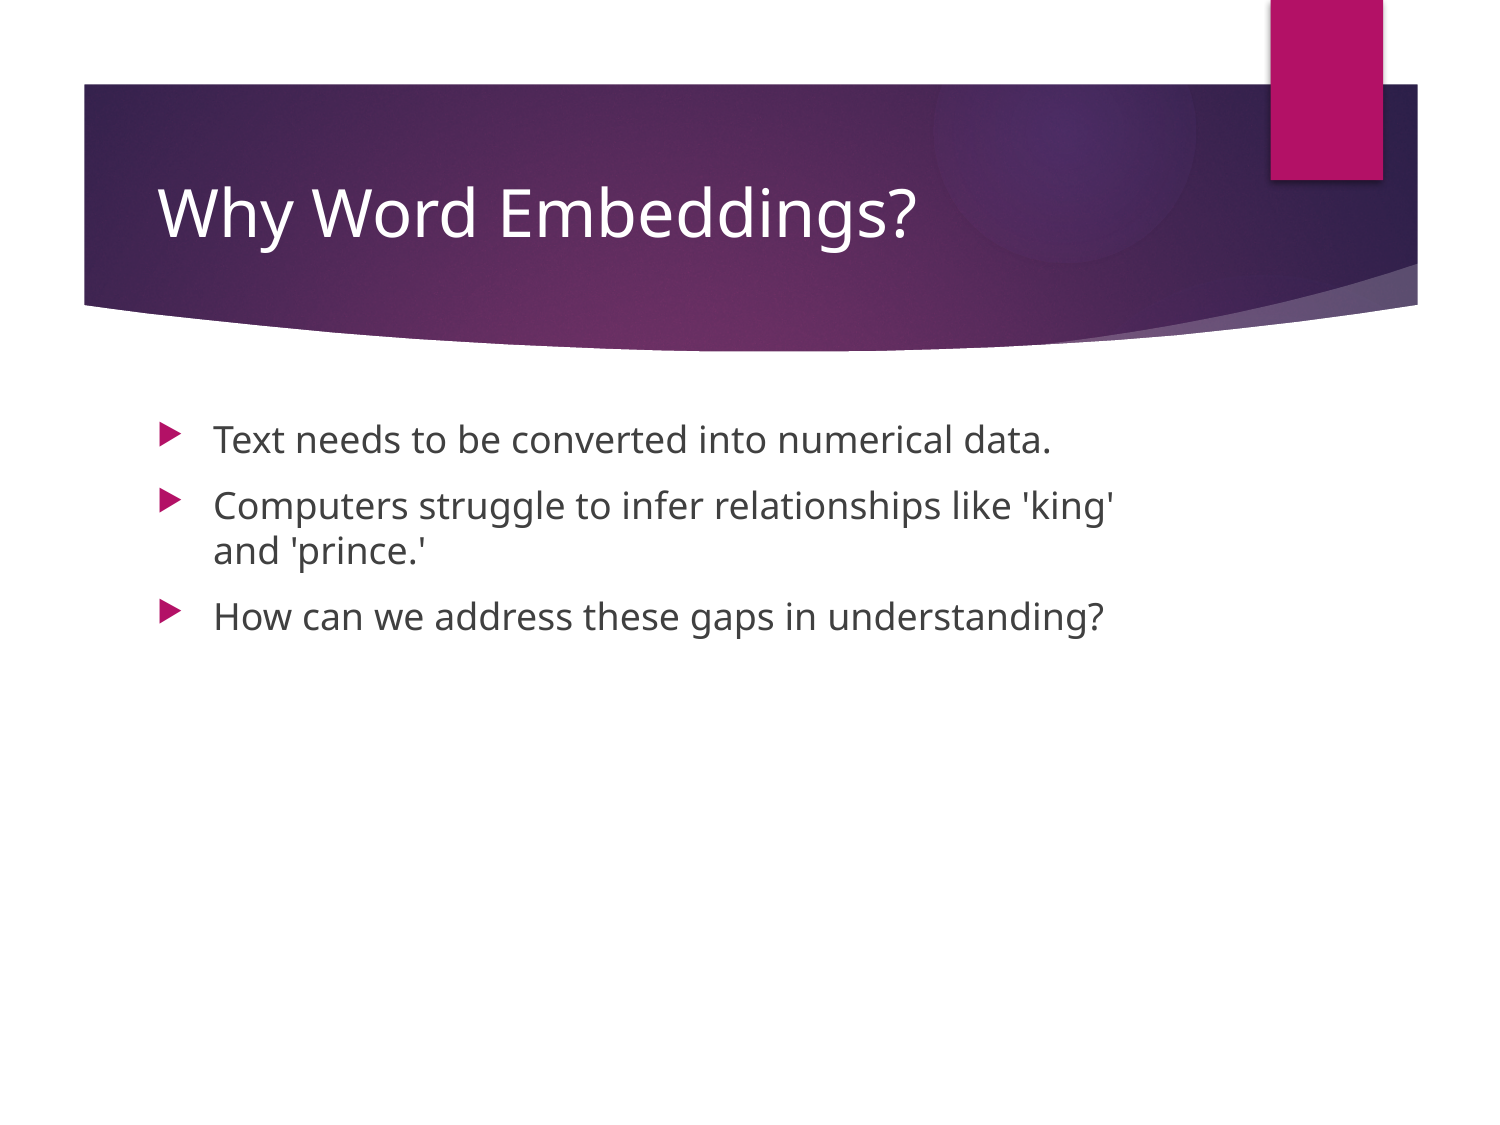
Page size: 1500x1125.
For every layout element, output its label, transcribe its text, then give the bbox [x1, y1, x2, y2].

list Text needs to be converted into numerical data. Computers struggle to infer relationships like 'king' and 'prince.' How can we address these gaps in understanding? [141, 408, 1183, 988]
title Why Word Embeddings? [142, 152, 1183, 269]
